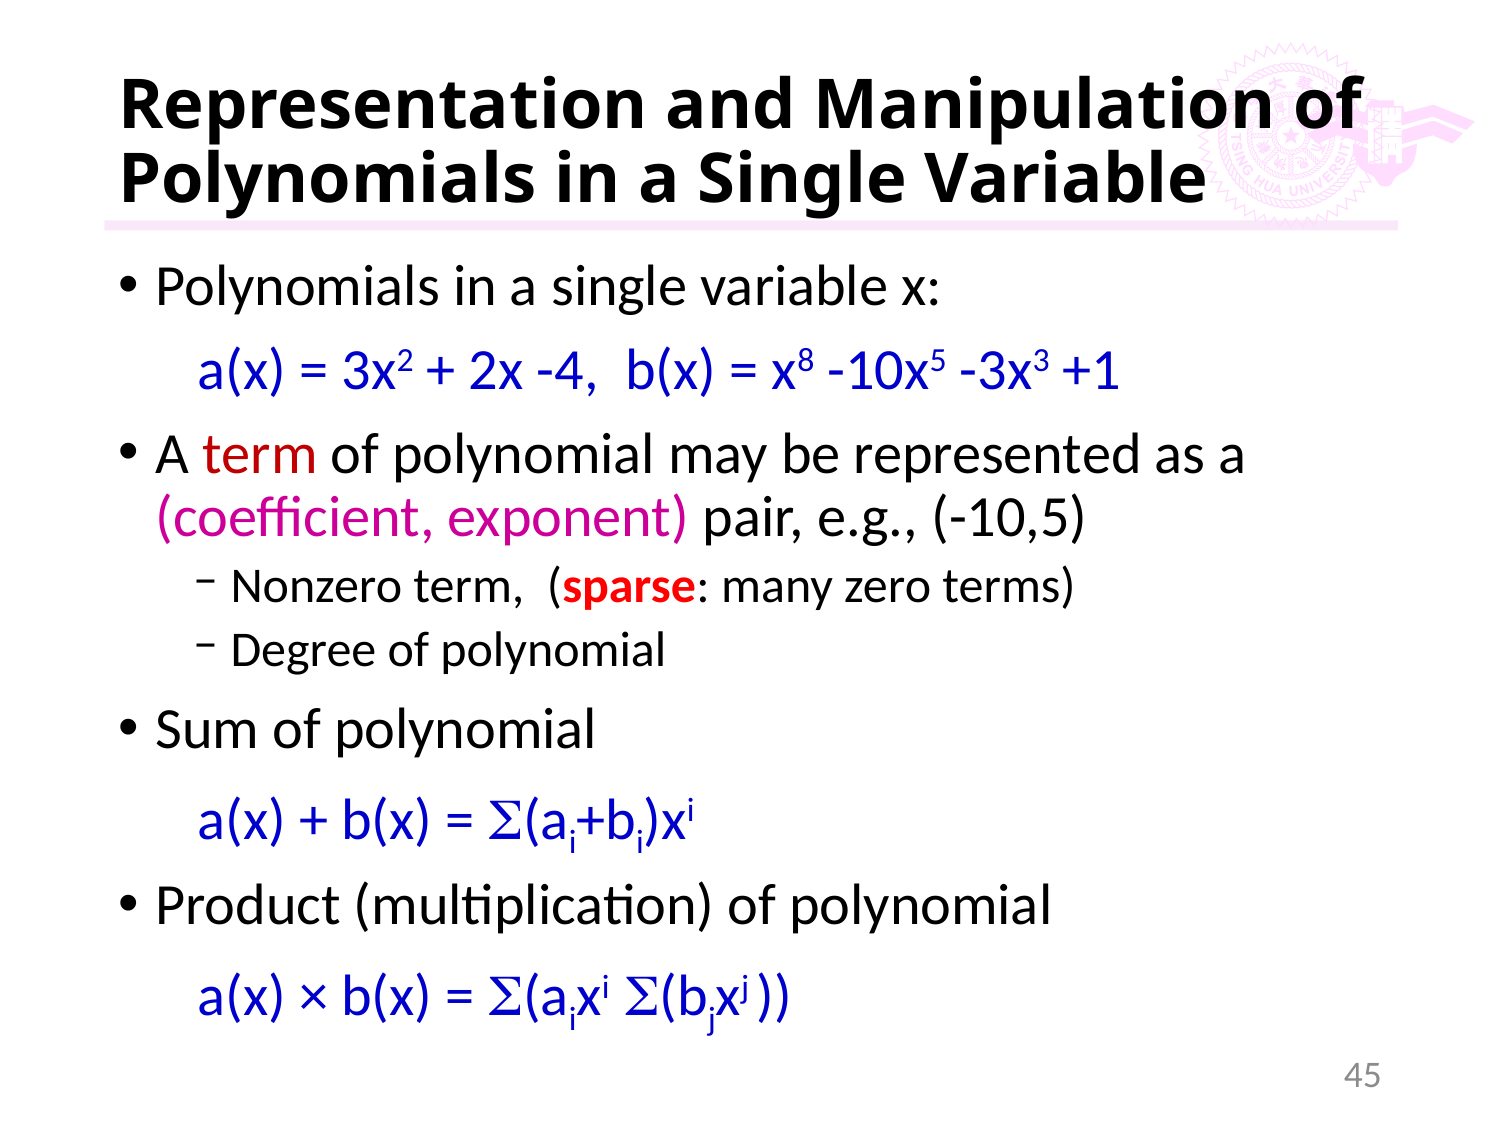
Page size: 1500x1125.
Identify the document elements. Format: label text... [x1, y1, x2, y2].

slide_number 45 [1059, 1042, 1397, 1103]
title Representation and Manipulation of Polynomials in a Single Variable [103, 59, 1397, 228]
list Polynomials in a single variable x: a(x) = 3x2 + 2x -4, b(x) = x8 -10x5 -3x3 +1 A term of polynomial may be represented as a (coefficient, exponent) pair, e.g., (-10,5) Nonzero term, (sparse: many zero terms) Degree of polynomial Sum of polynomial a(x) + b(x) = S(ai+bi)xi Product (multiplication) of polynomial a(x) × b(x) = S(aixi S(bjxj )) [103, 247, 1397, 1045]
